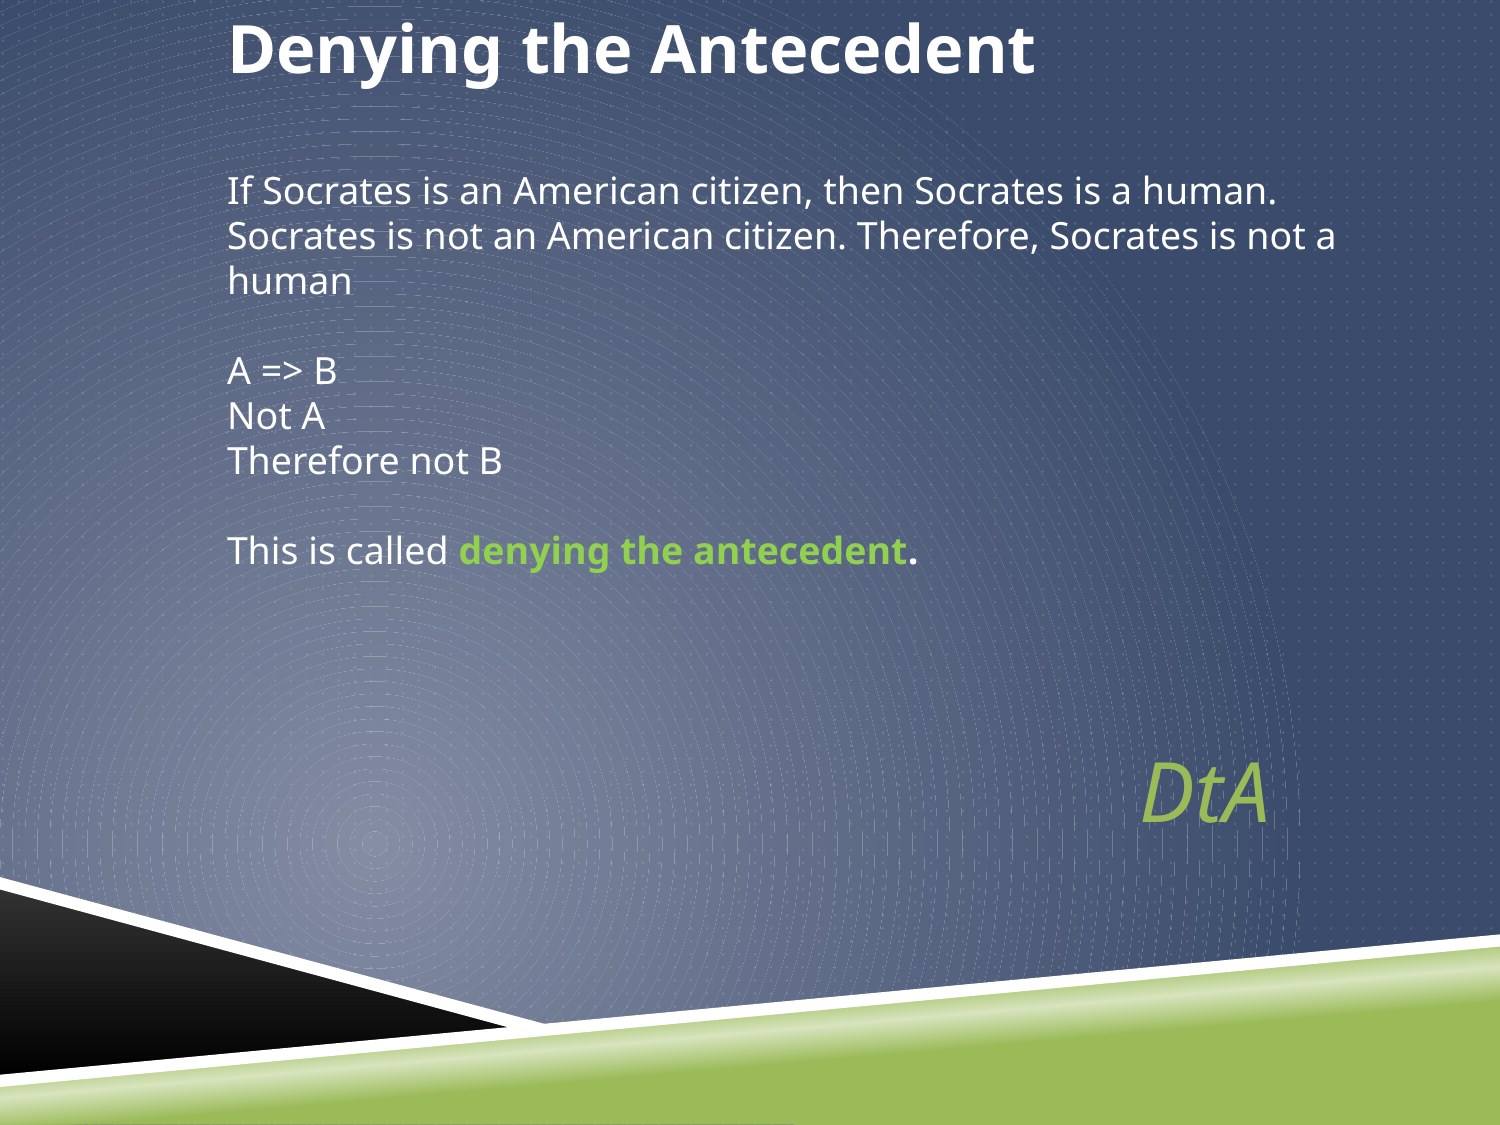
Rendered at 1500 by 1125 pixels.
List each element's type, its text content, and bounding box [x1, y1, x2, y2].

text_box Denying the Antecedent If Socrates is an American citizen, then Socrates is a human. Socrates is not an American citizen. Therefore, Socrates is not a human A => B Not A Therefore not B This is called denying the antecedent. [212, 0, 1425, 580]
text_box DtA [1124, 731, 1500, 847]
